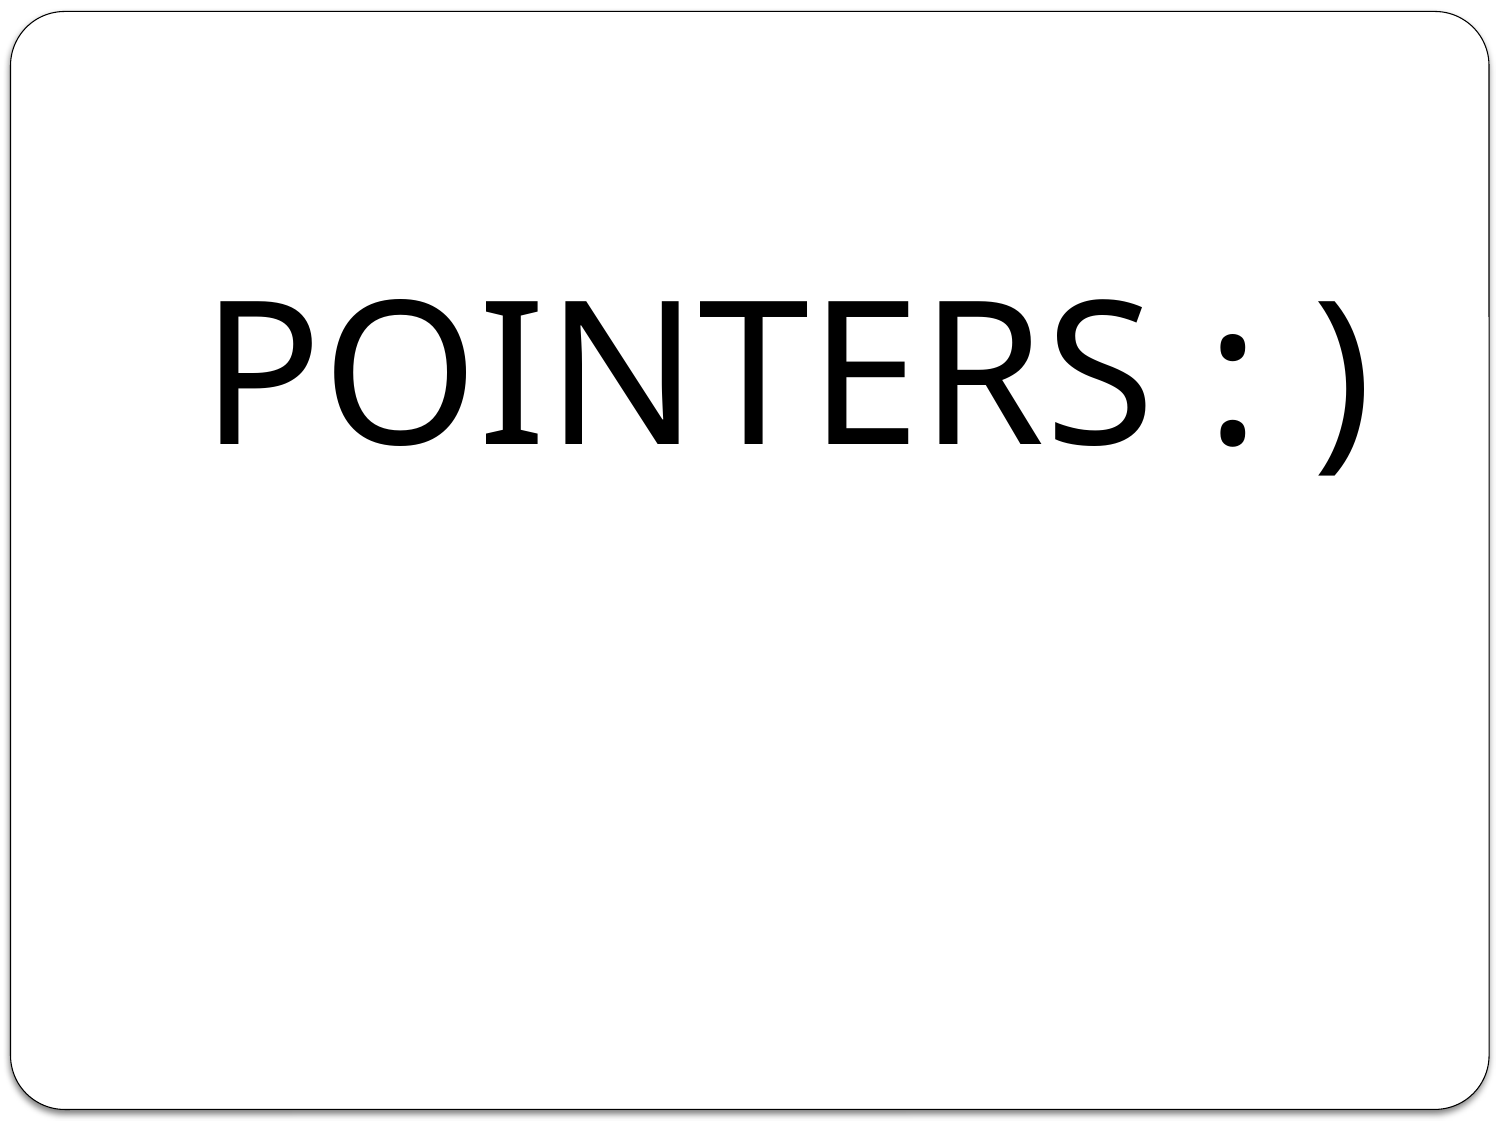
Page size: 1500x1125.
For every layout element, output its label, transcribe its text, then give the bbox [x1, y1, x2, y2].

list POINTERS : ) [150, 237, 1425, 988]
